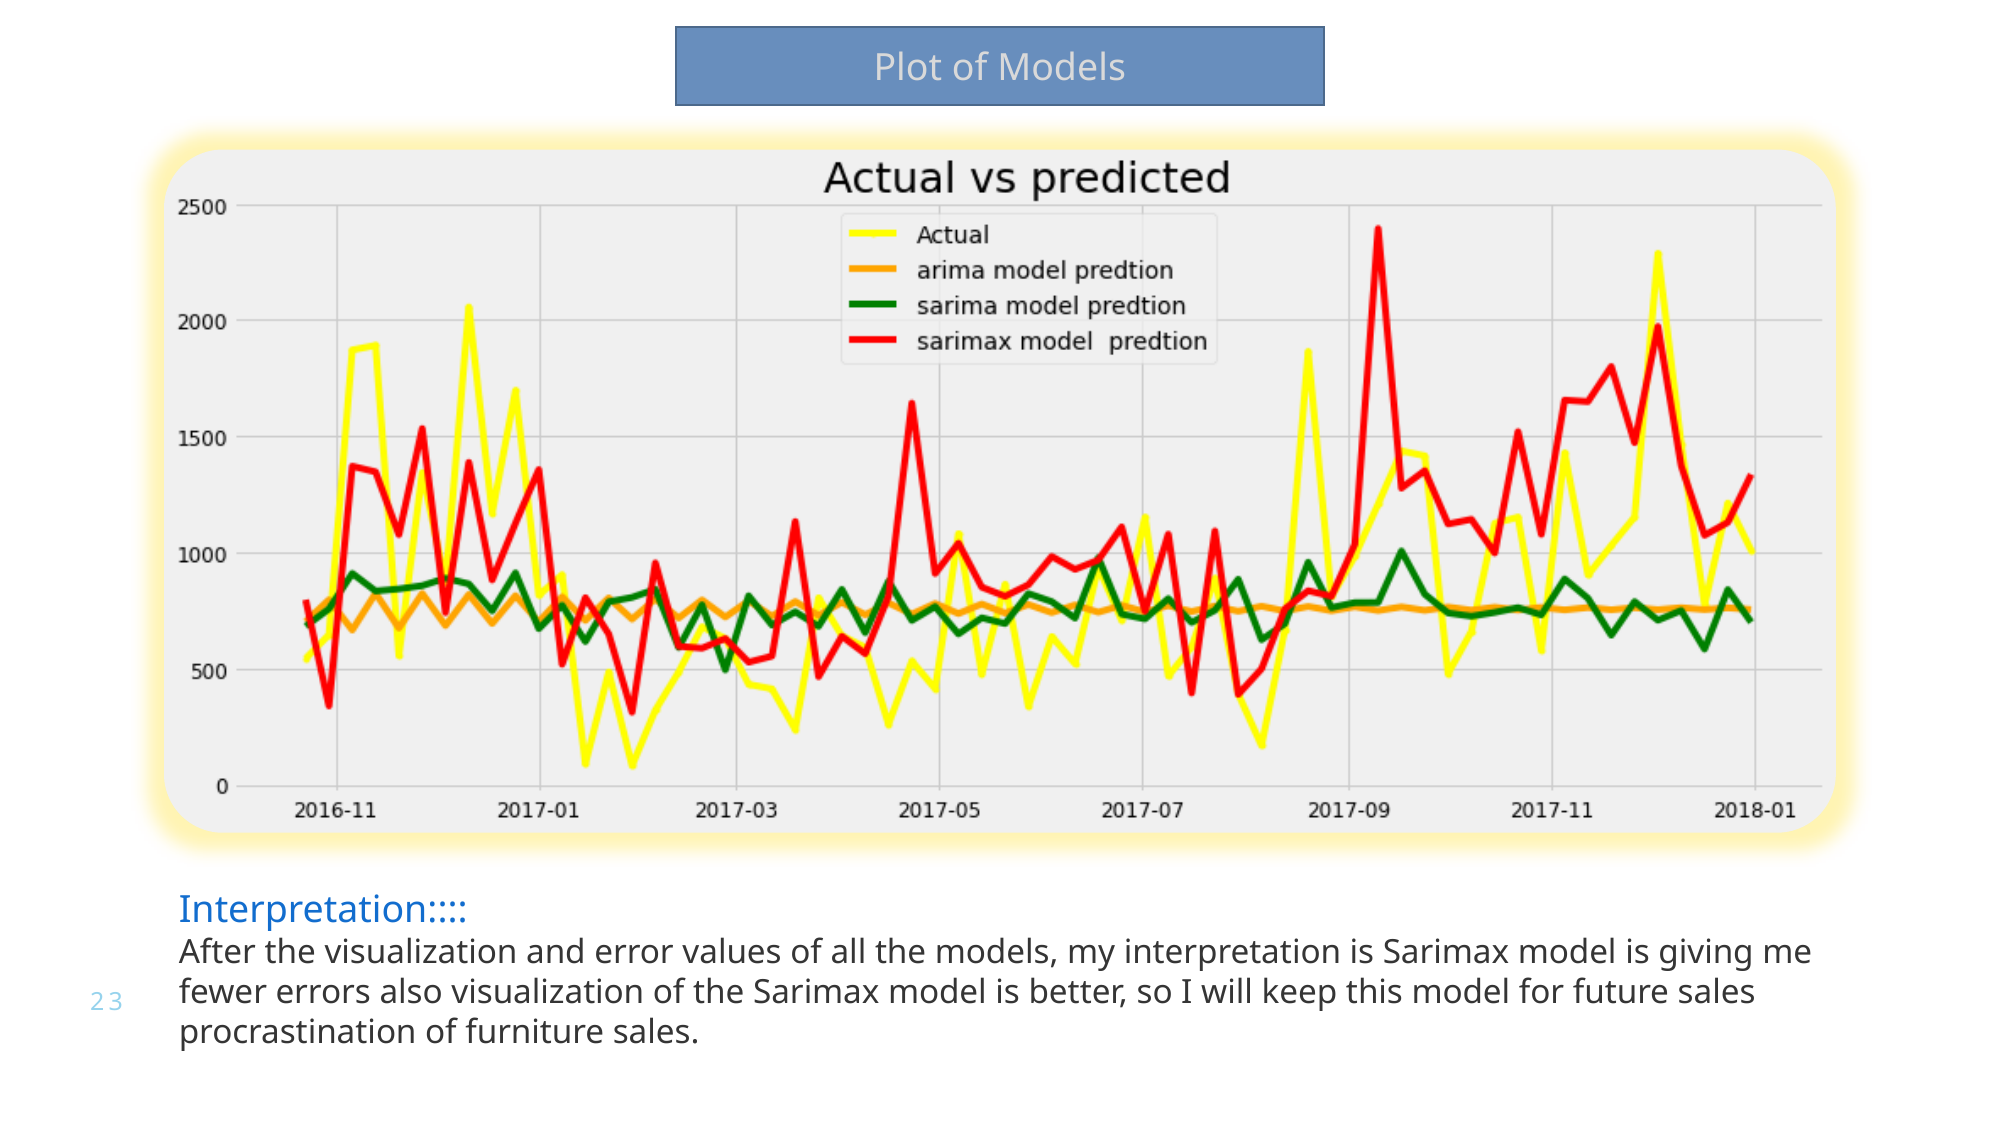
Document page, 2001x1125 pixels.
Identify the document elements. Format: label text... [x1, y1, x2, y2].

text_box Interpretation:::: After the visualization and error values of all the models, my interpretation is Sarimax model is giving me fewer errors also visualization of the Sarimax model is better, so I will keep this model for future sales procrastination of furniture sales. [163, 877, 1836, 1058]
slide_number 23 [68, 987, 144, 1018]
picture [163, 149, 1836, 833]
text_box Plot of Models [675, 26, 1325, 106]
